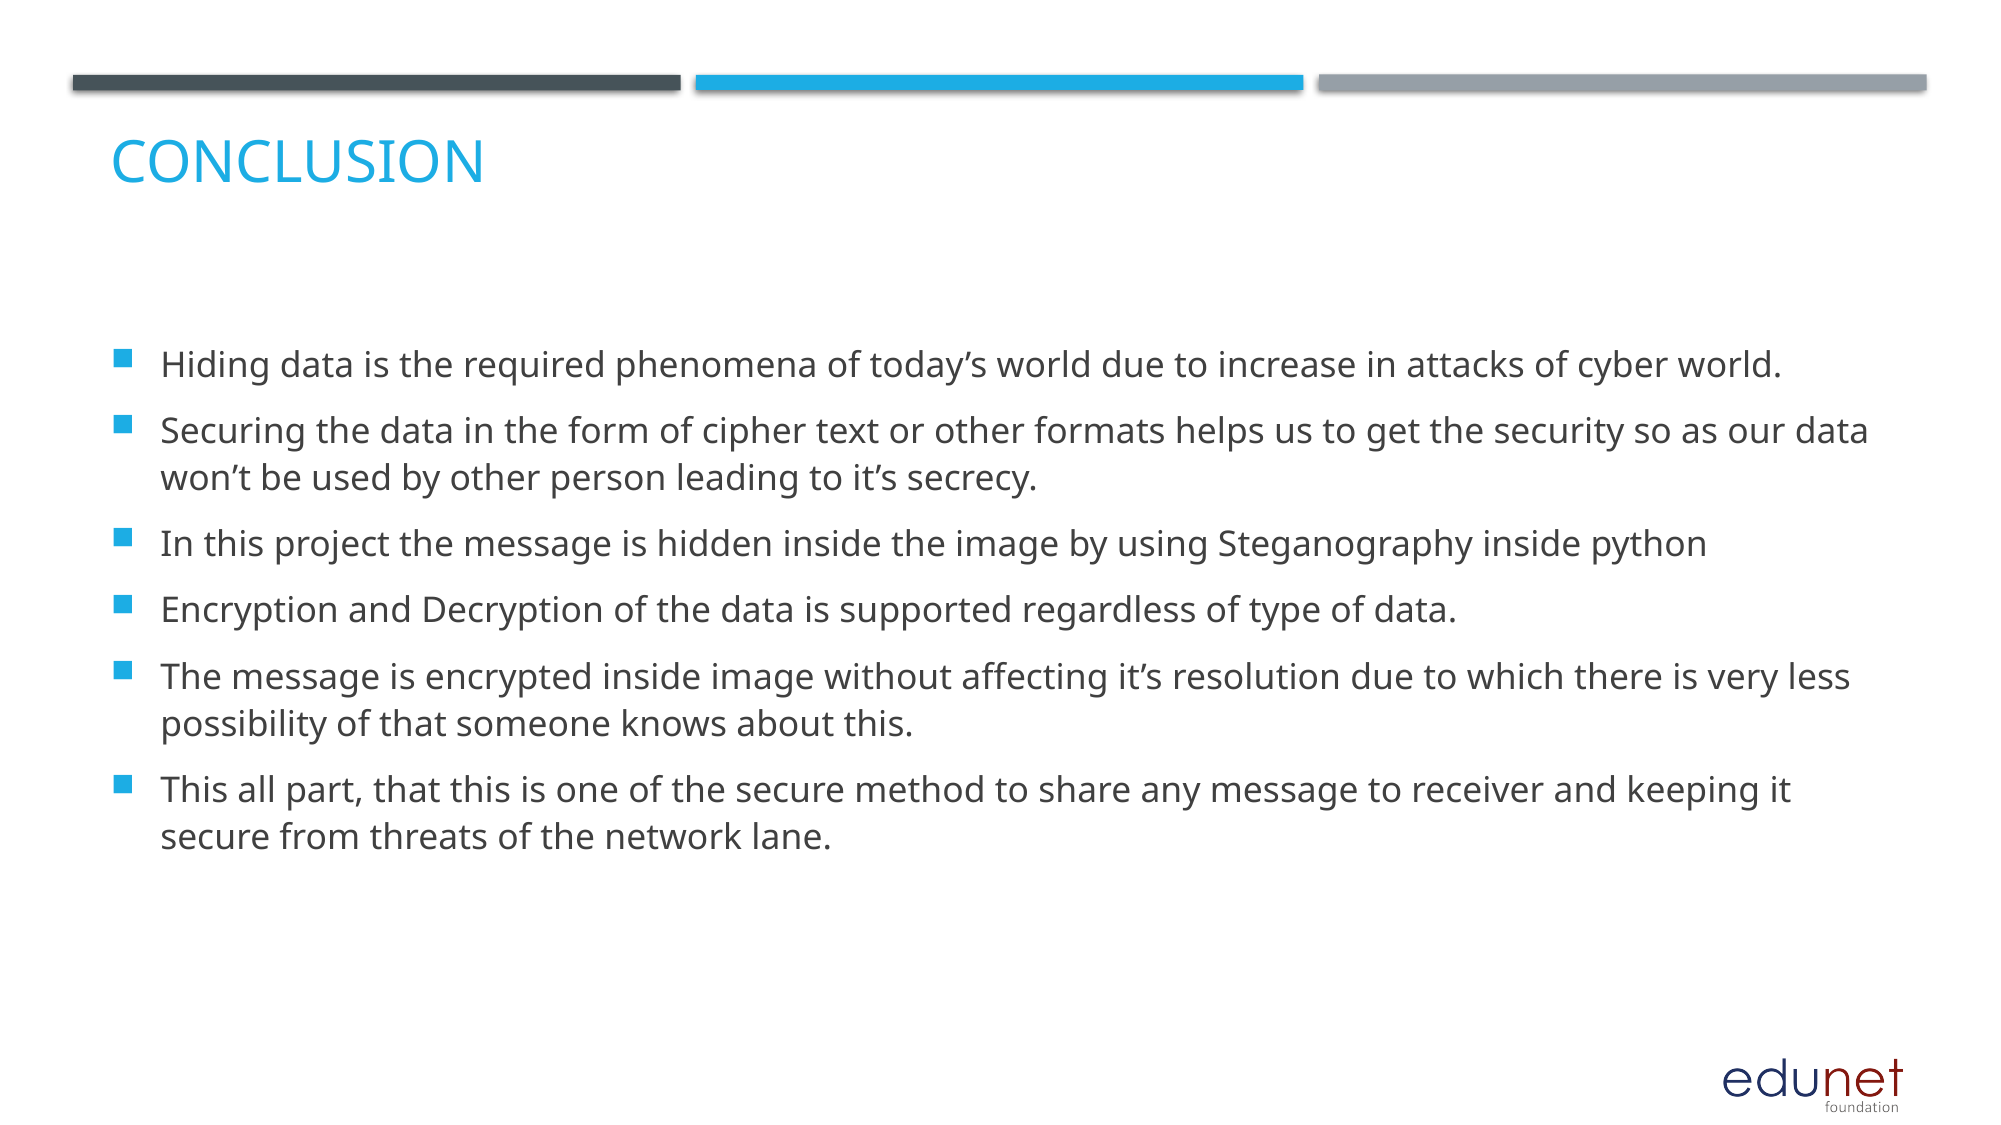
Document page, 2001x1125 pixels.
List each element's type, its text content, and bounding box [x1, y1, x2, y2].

picture [1719, 1056, 1905, 1116]
title Conclusion [95, 115, 1905, 203]
list Hiding data is the required phenomena of today’s world due to increase in attacks of cyber world. Securing the data in the form of cipher text or other formats helps us to get the security so as our data won’t be used by other person leading to it’s secrecy. In this project the message is hidden inside the image by using Steganography inside python Encryption and Decryption of the data is supported regardless of type of data. The message is encrypted inside image without affecting it’s resolution due to which there is very less possibility of that someone knows about this. This all part, that this is one of the secure method to share any message to receiver and keeping it secure from threats of the network lane. [95, 213, 1905, 981]
